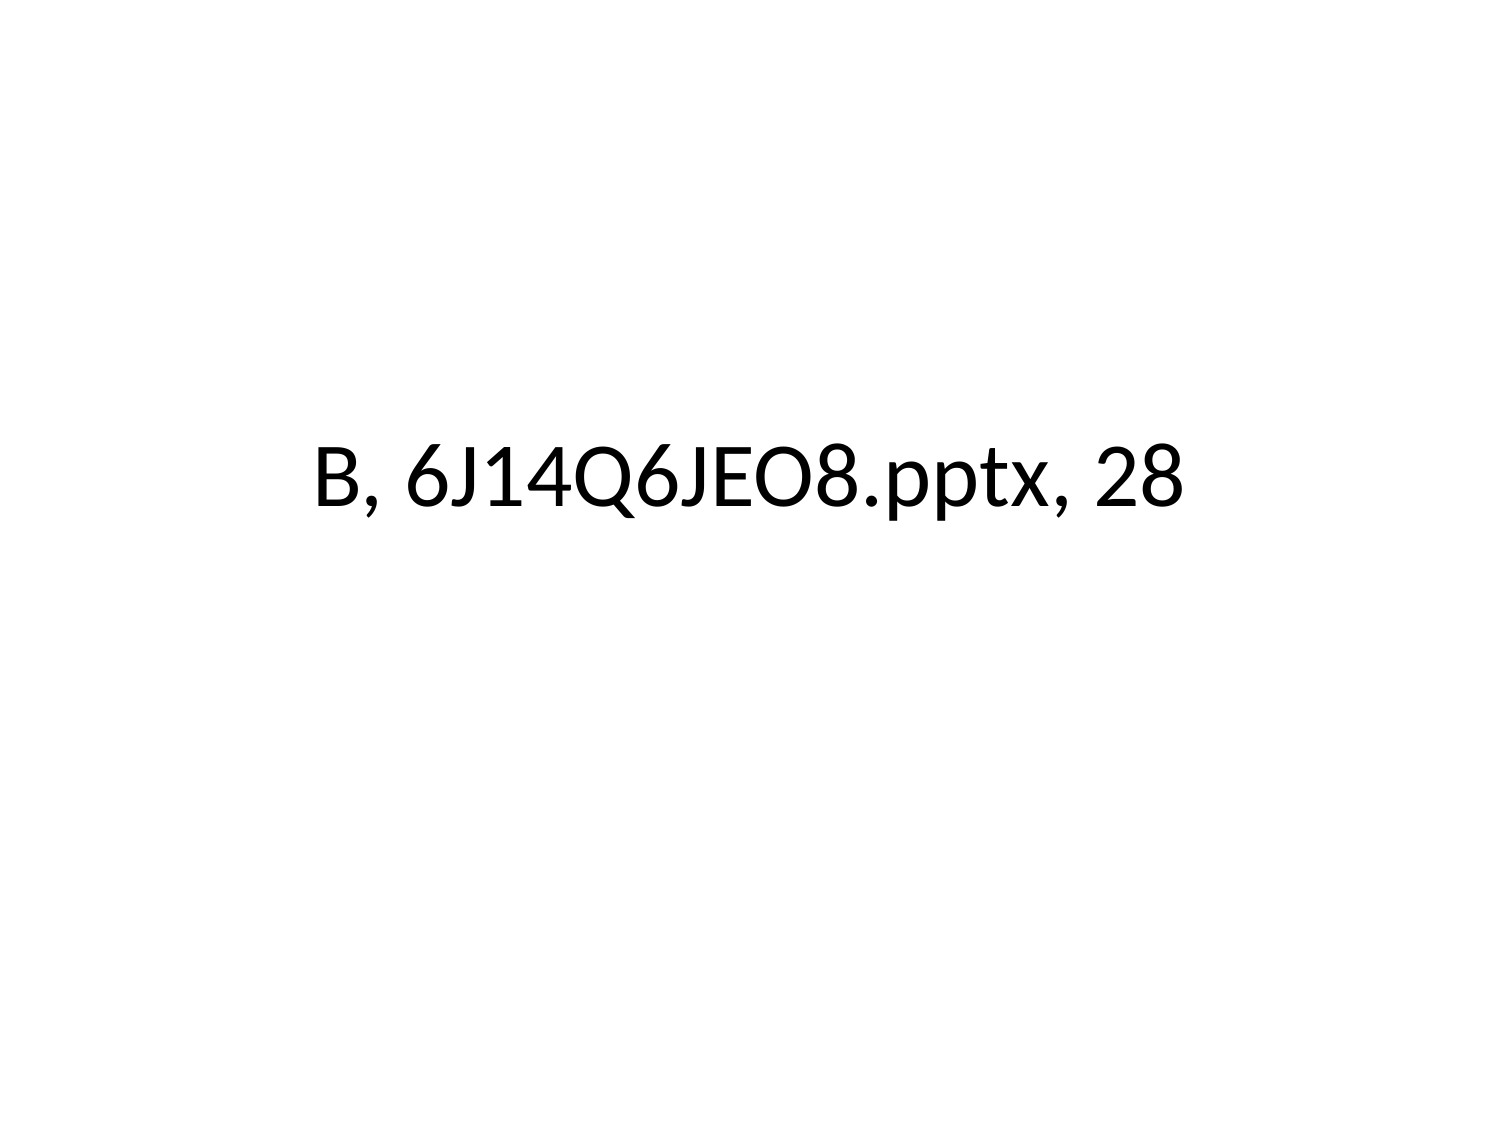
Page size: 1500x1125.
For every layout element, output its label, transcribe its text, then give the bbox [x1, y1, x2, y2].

title B, 6J14Q6JEO8.pptx, 28 [112, 349, 1388, 591]
